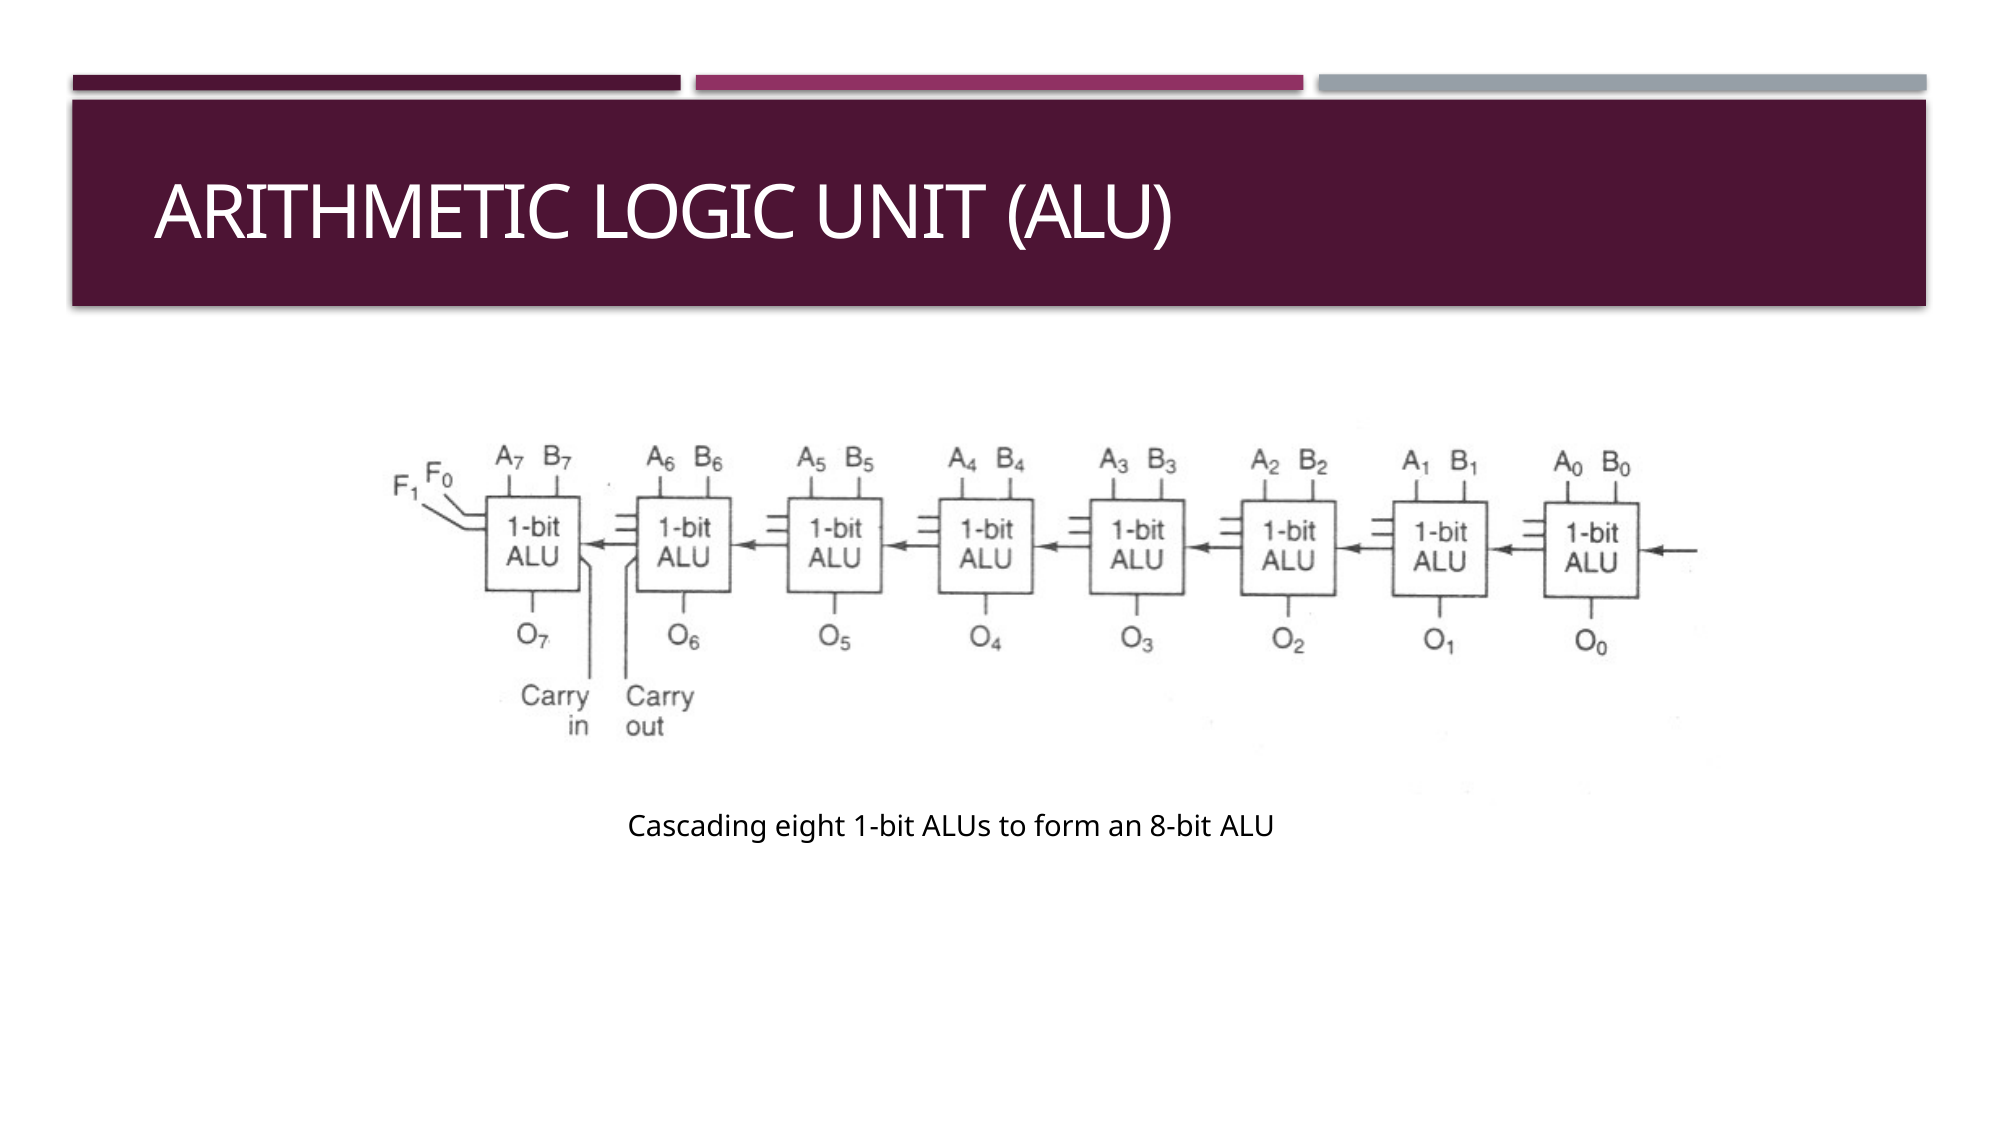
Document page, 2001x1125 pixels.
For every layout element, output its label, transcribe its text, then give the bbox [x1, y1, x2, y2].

text_box [344, 405, 1753, 806]
text_box Cascading eight 1-bit ALUs to form an 8-bit ALU [625, 805, 1396, 843]
title Arithmetic Logic Unit (ALU) [144, 63, 1954, 254]
